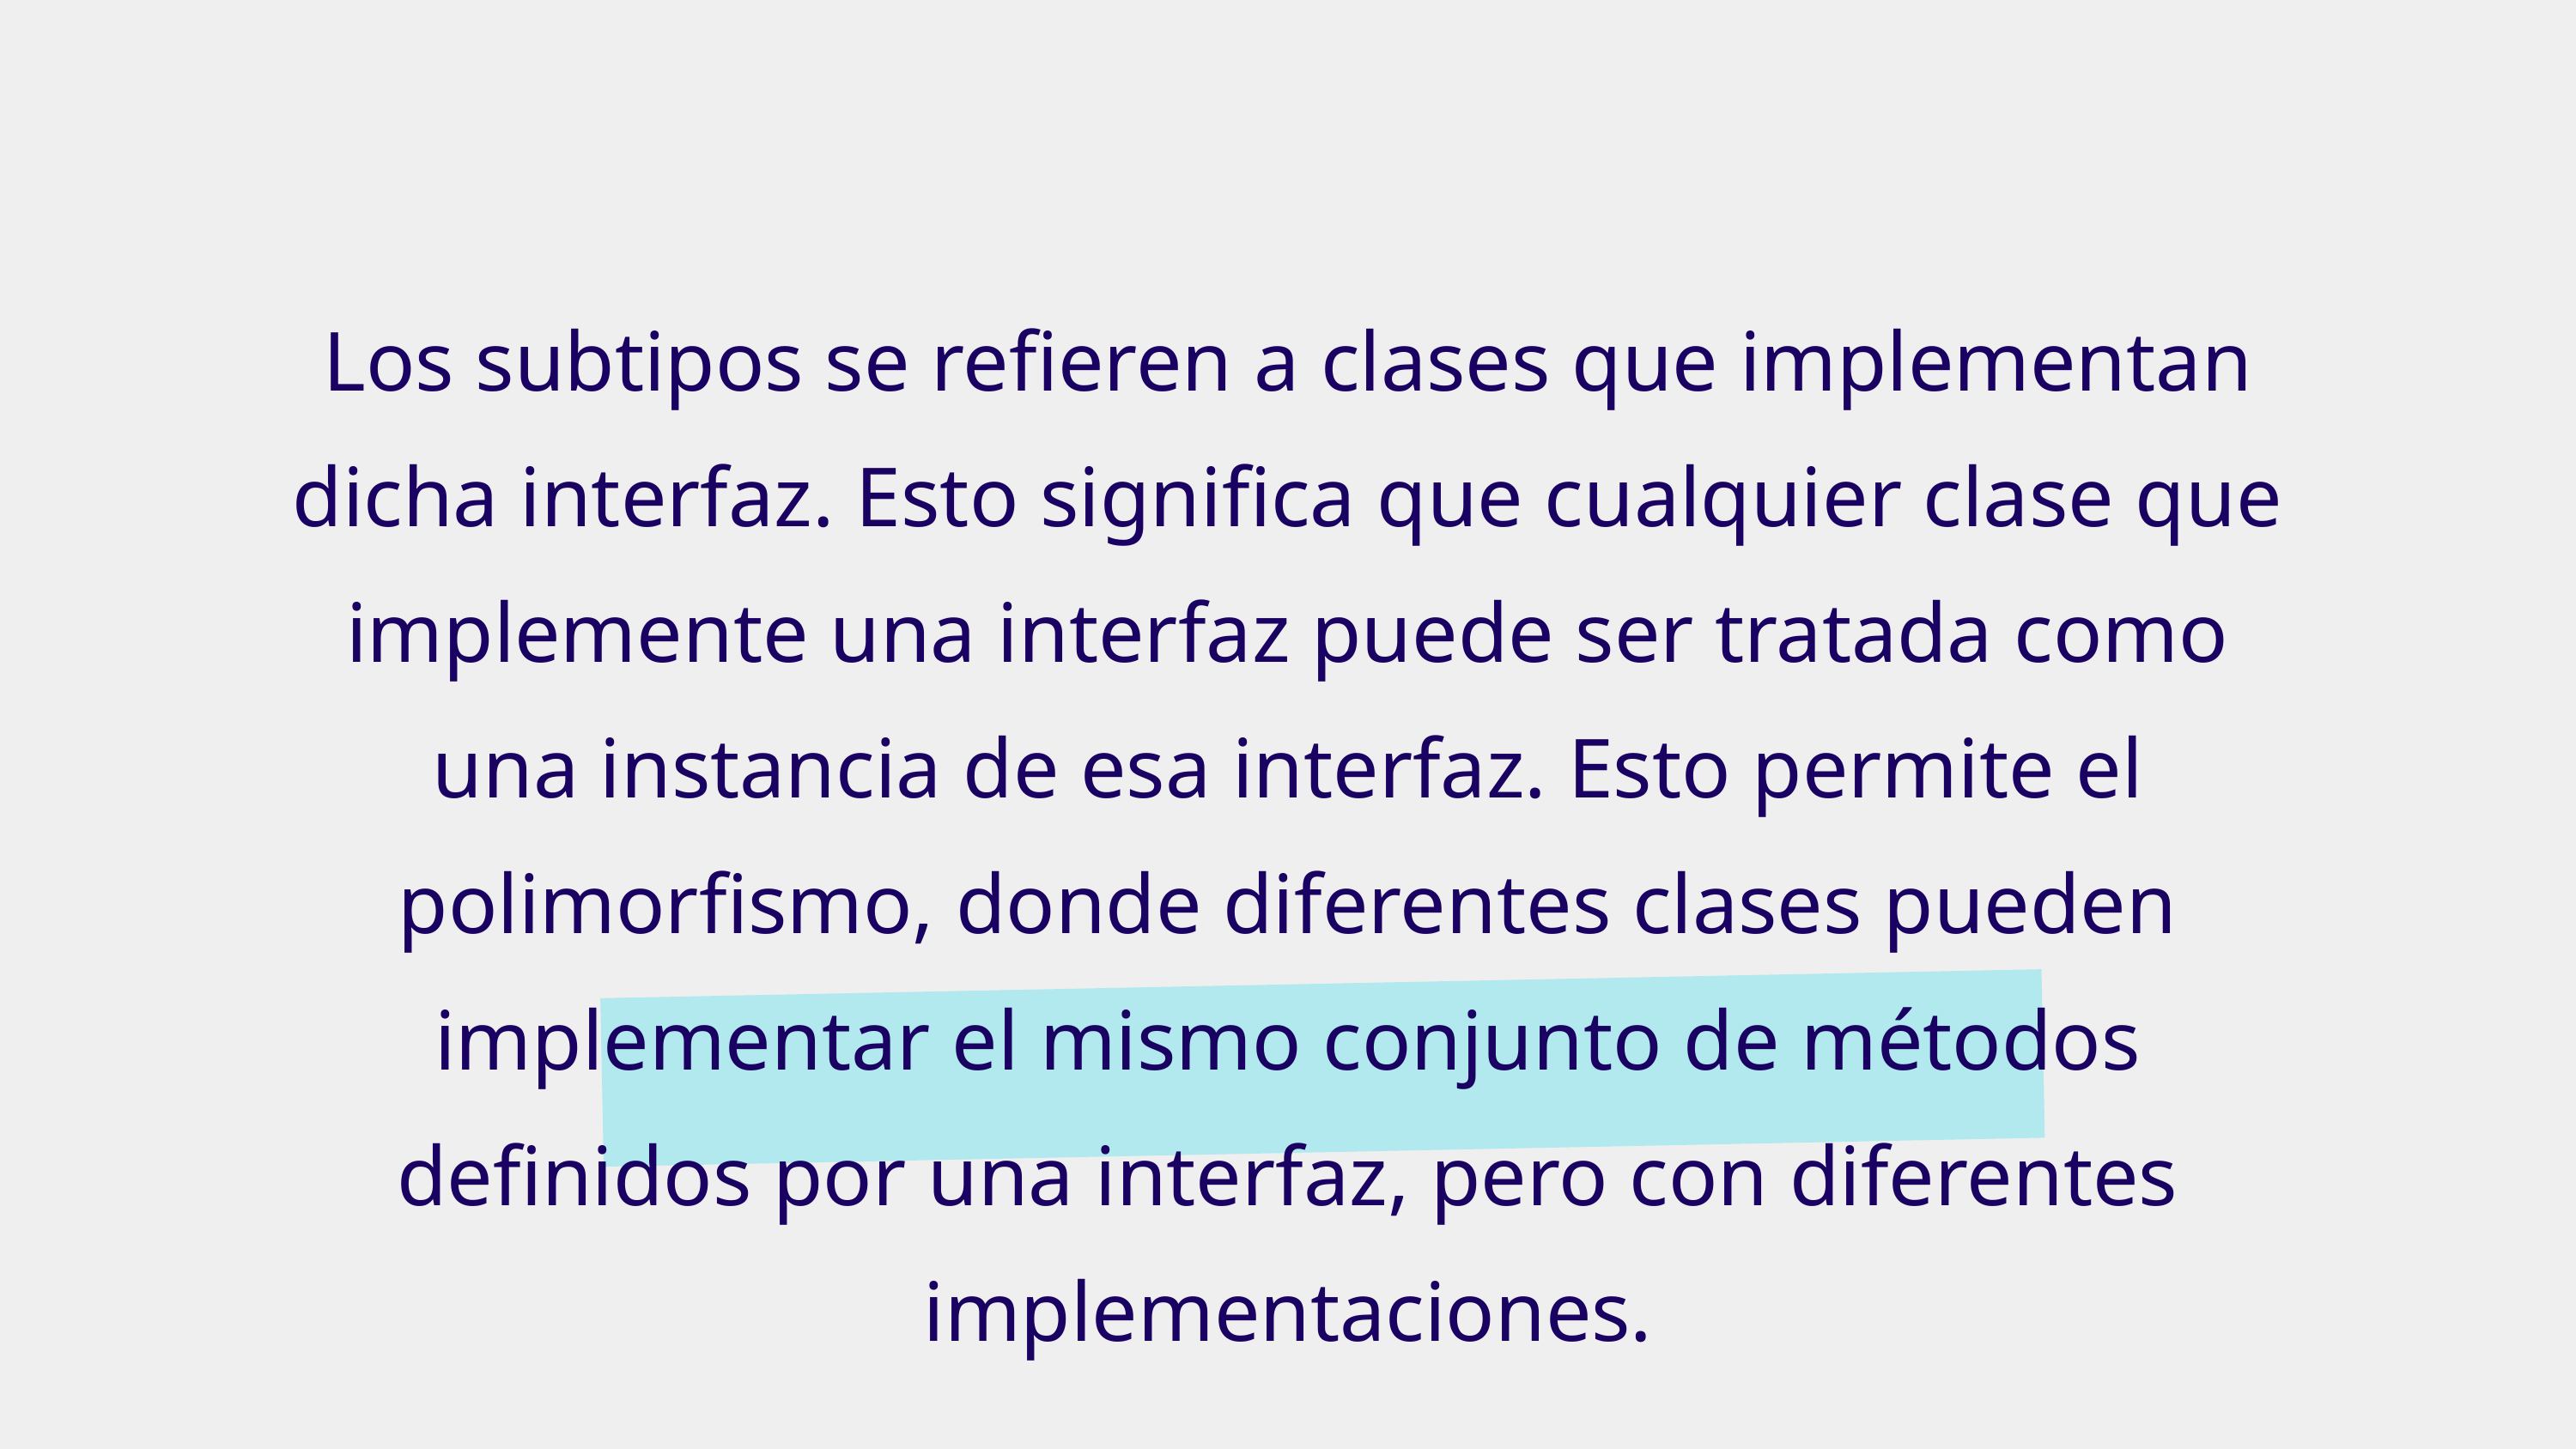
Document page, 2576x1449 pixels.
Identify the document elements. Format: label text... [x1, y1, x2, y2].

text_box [601, 952, 2044, 1153]
text_box Los subtipos se refieren a clases que implementan dicha interfaz. Esto significa que cualquier clase que implemente una interfaz puede ser tratada como una instancia de esa interfaz. Esto permite el polimorfismo, donde diferentes clases pueden implementar el mismo conjunto de métodos definidos por una interfaz, pero con diferentes implementaciones. [290, 270, 2286, 1358]
